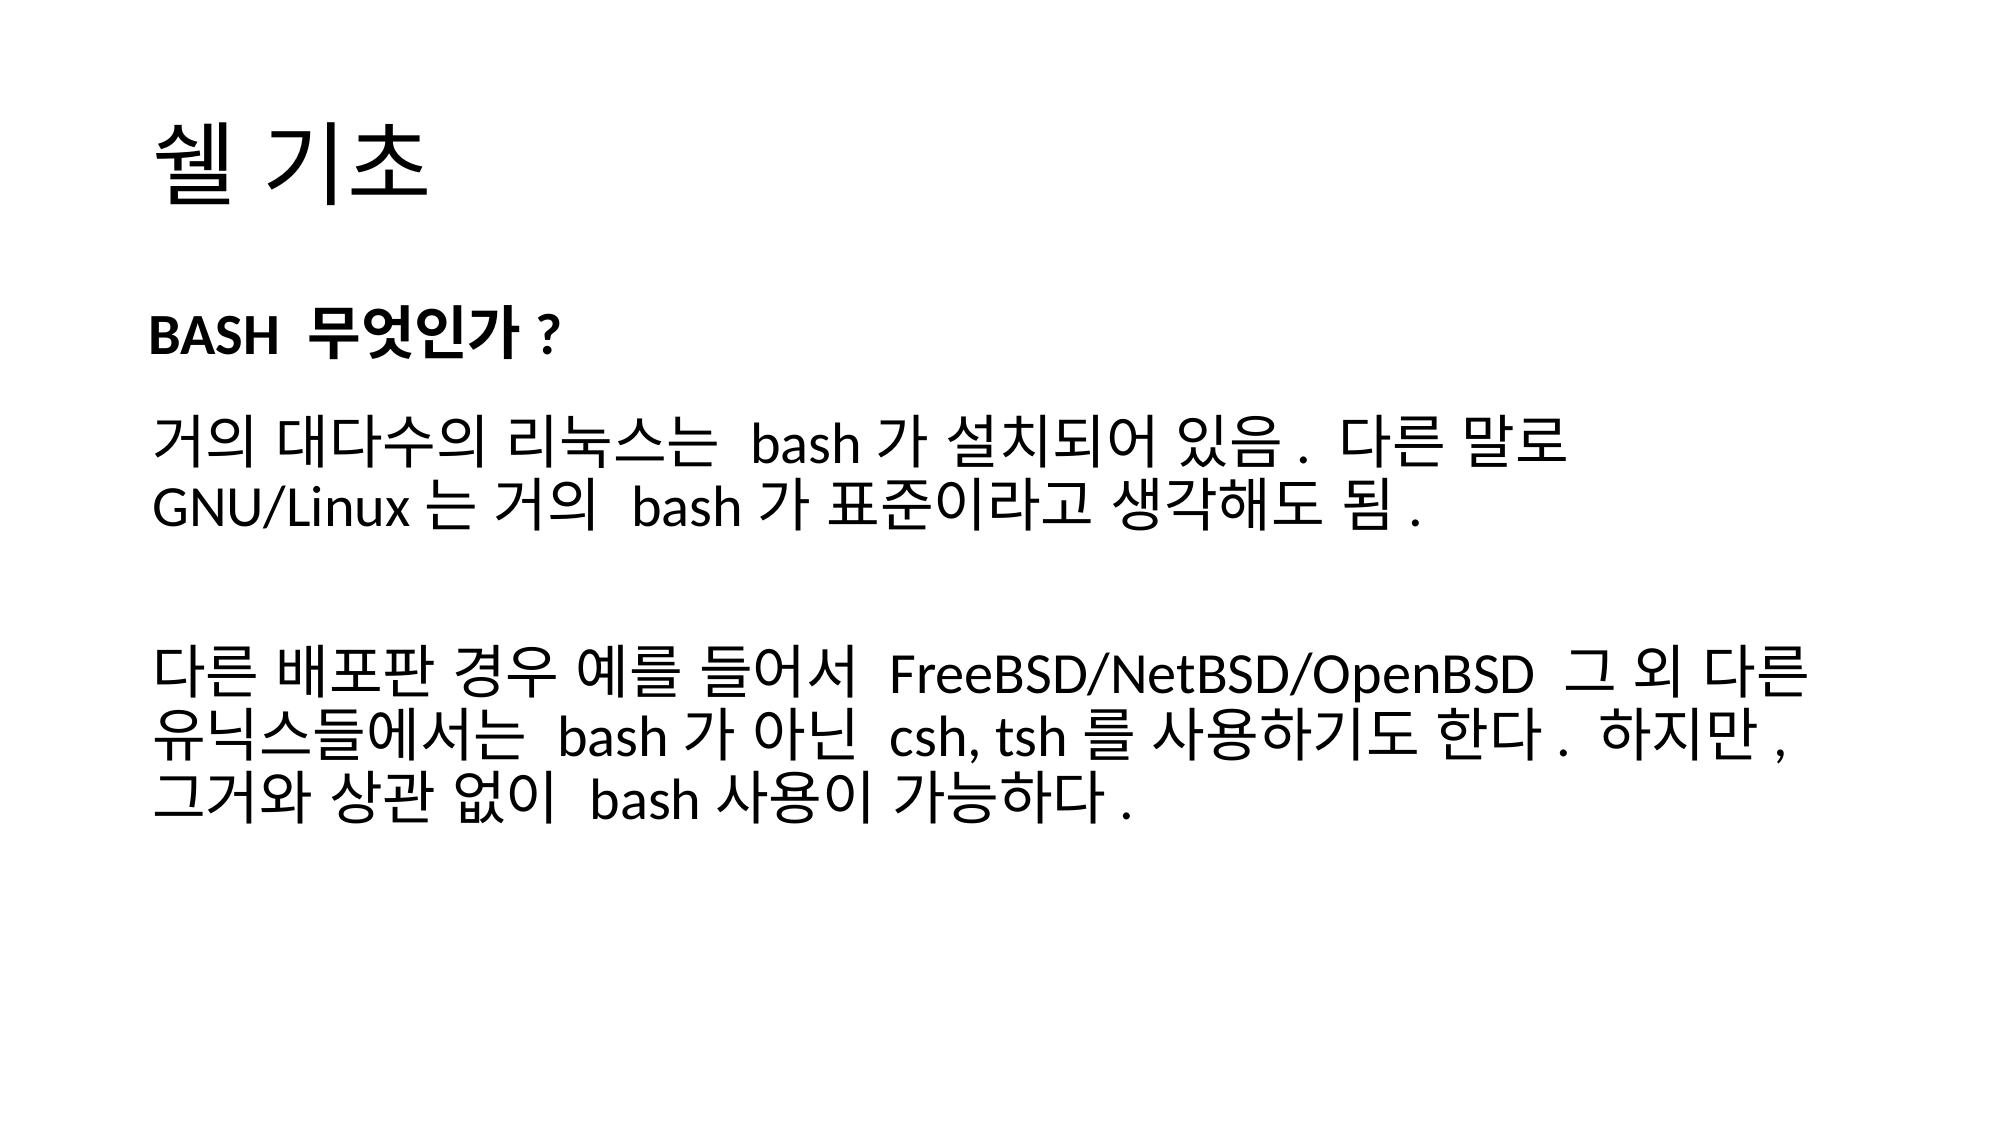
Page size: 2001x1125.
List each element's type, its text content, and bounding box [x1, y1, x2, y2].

list 거의 대다수의 리눅스는 bash가 설치되어 있음. 다른 말로 GNU/Linux는 거의 bash가 표준이라고 생각해도 됨. 다른 배포판 경우 예를 들어서 FreeBSD/NetBSD/OpenBSD 그 외 다른 유닉스들에서는 bash가 아닌 csh, tsh를 사용하기도 한다. 하지만, 그거와 상관 없이 bash사용이 가능하다. [137, 405, 1863, 1014]
text_box BASH 무엇인가? [133, 288, 578, 374]
title 쉘 기초 [137, 59, 1863, 278]
